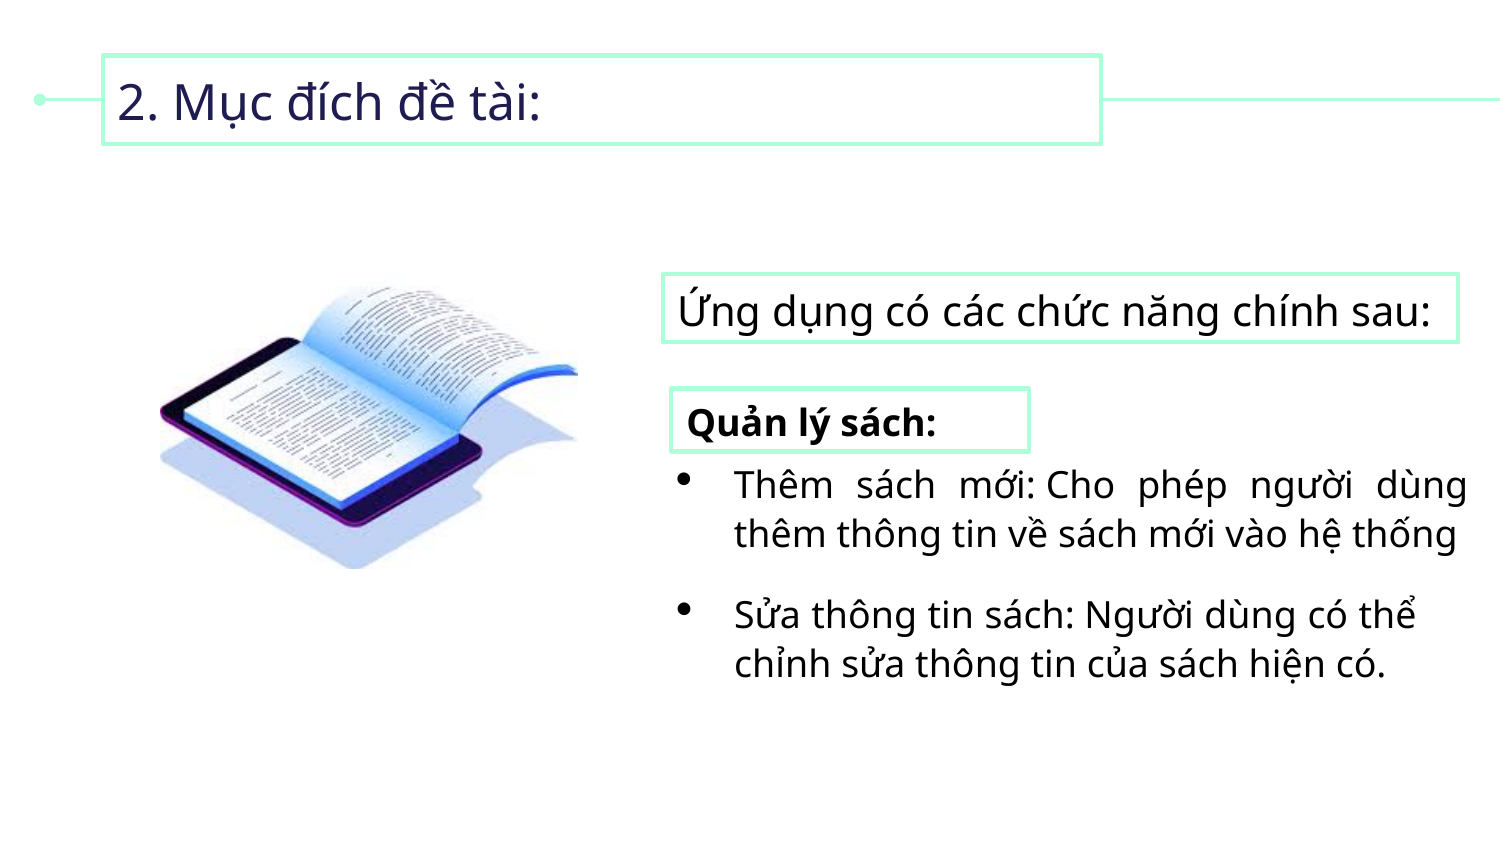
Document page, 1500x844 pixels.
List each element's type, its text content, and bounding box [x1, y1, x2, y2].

text_box Thêm sách mới: Cho phép người dùng thêm thông tin về sách mới vào hệ thống [663, 451, 1484, 562]
text_box Ứng dụng có các chức năng chính sau: [661, 272, 1460, 344]
text_box Quản lý sách: [669, 386, 1031, 451]
picture [160, 273, 578, 570]
text_box Sửa thông tin sách: Người dùng có thể chỉnh sửa thông tin của sách hiện có. [663, 580, 1432, 692]
title 2. Mục đích đề tài: [101, 53, 1103, 146]
